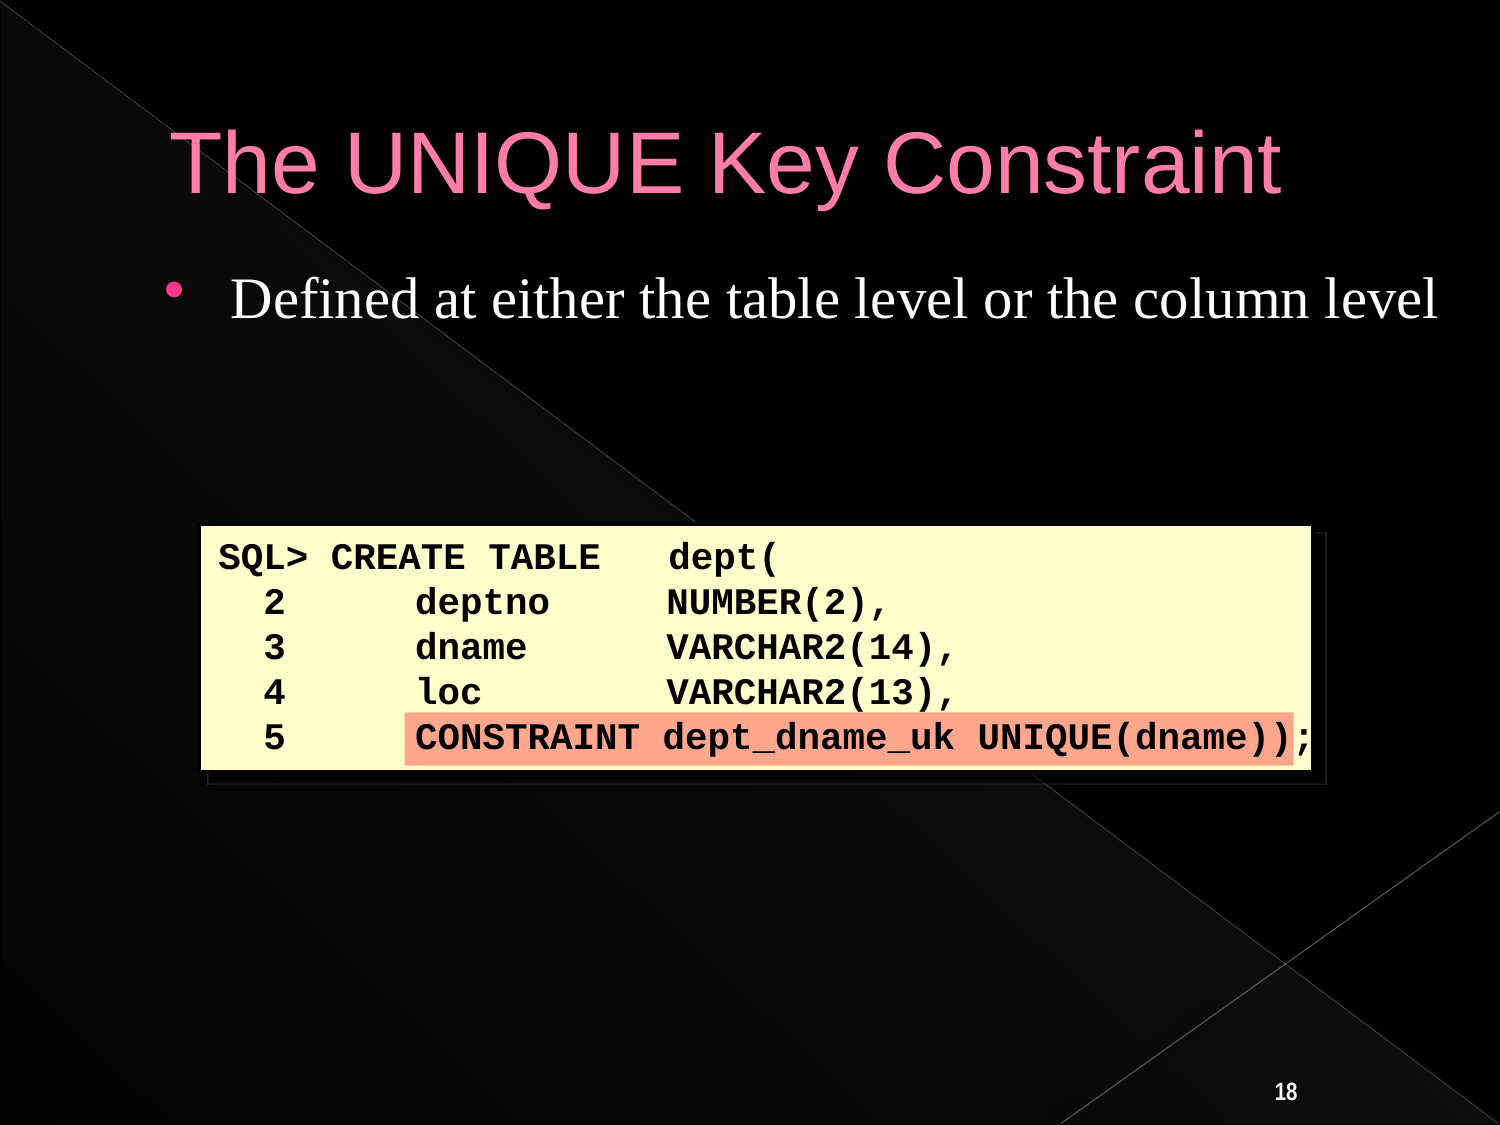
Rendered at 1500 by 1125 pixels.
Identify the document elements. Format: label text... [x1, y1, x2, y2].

text_box [404, 715, 1294, 766]
title The UNIQUE Key Constraint [75, 43, 1425, 274]
slide_number 18 [1245, 1063, 1328, 1113]
list Defined at either the table level or the column level [141, 252, 1455, 401]
text_box SQL> CREATE TABLE dept( 2 deptno NUMBER(2), 3 dname VARCHAR2(14), 4 loc VARCHAR2(13), 5 CONSTRAINT dept_dname_uk UNIQUE(dname)); [203, 574, 1433, 715]
text_box [198, 523, 1314, 772]
